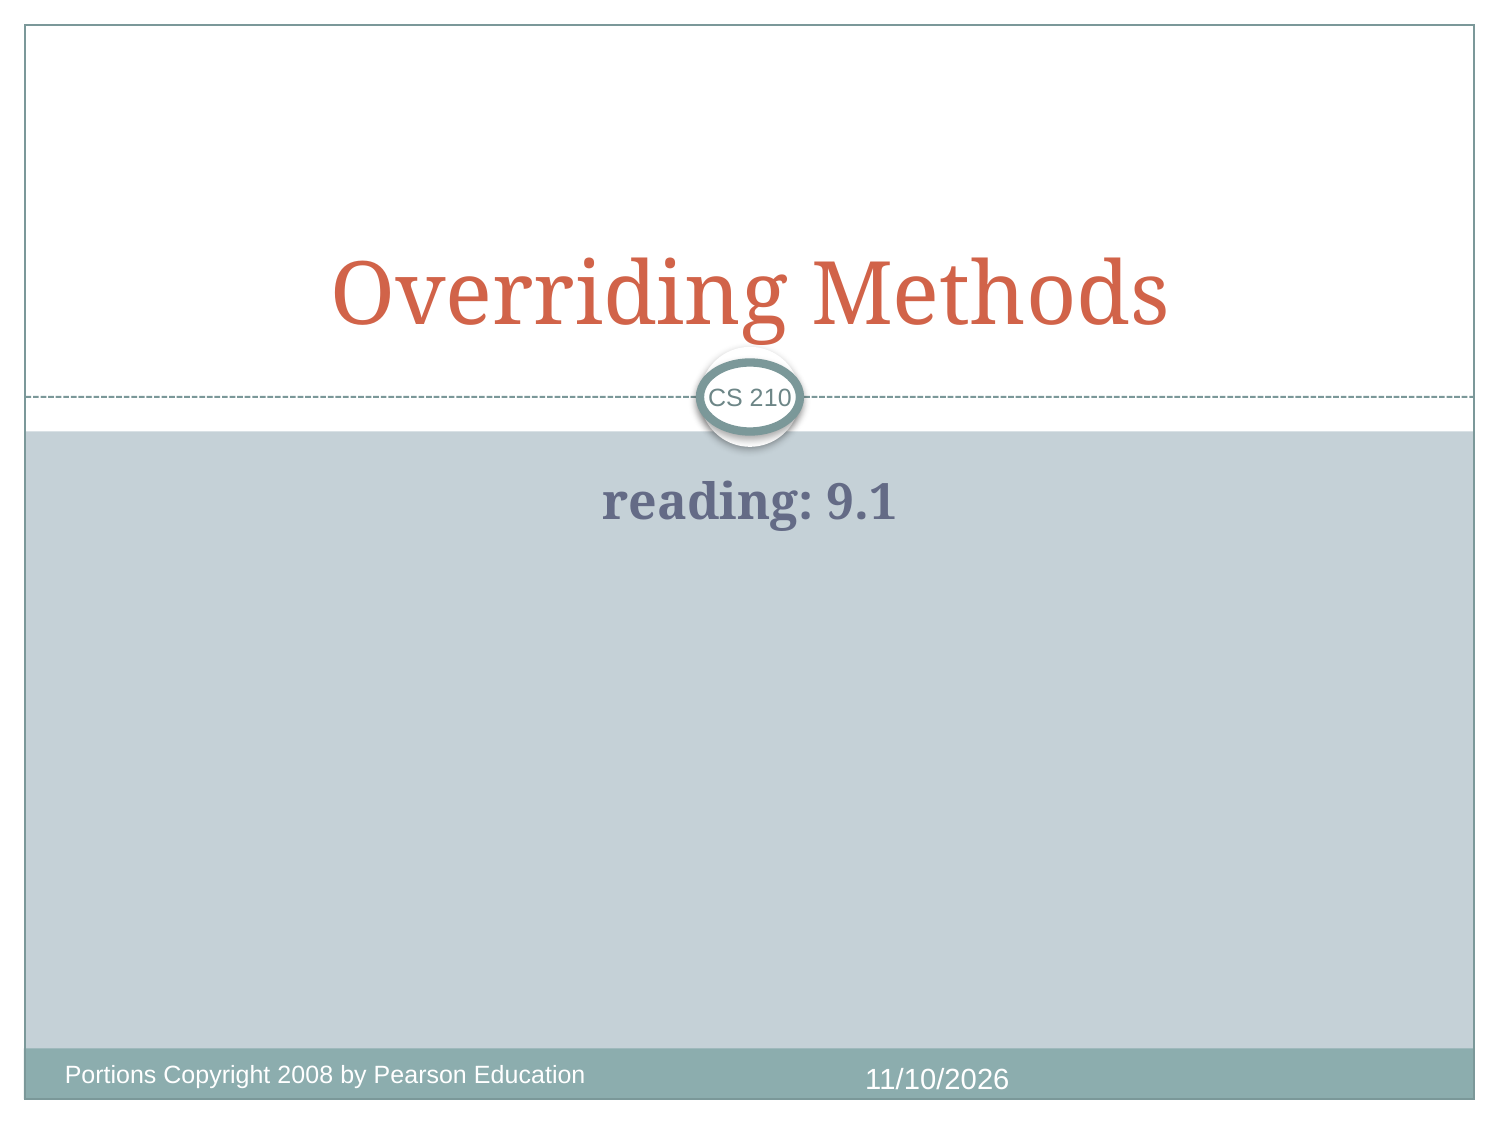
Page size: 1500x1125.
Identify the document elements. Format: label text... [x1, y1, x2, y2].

title Overriding Methods [112, 62, 1388, 350]
footer Portions Copyright 2008 by Pearson Education [50, 1051, 663, 1112]
slide_number CS 210 [699, 360, 800, 433]
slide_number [774, 1052, 1025, 1113]
subtitle reading: 9.1 [225, 462, 1275, 750]
